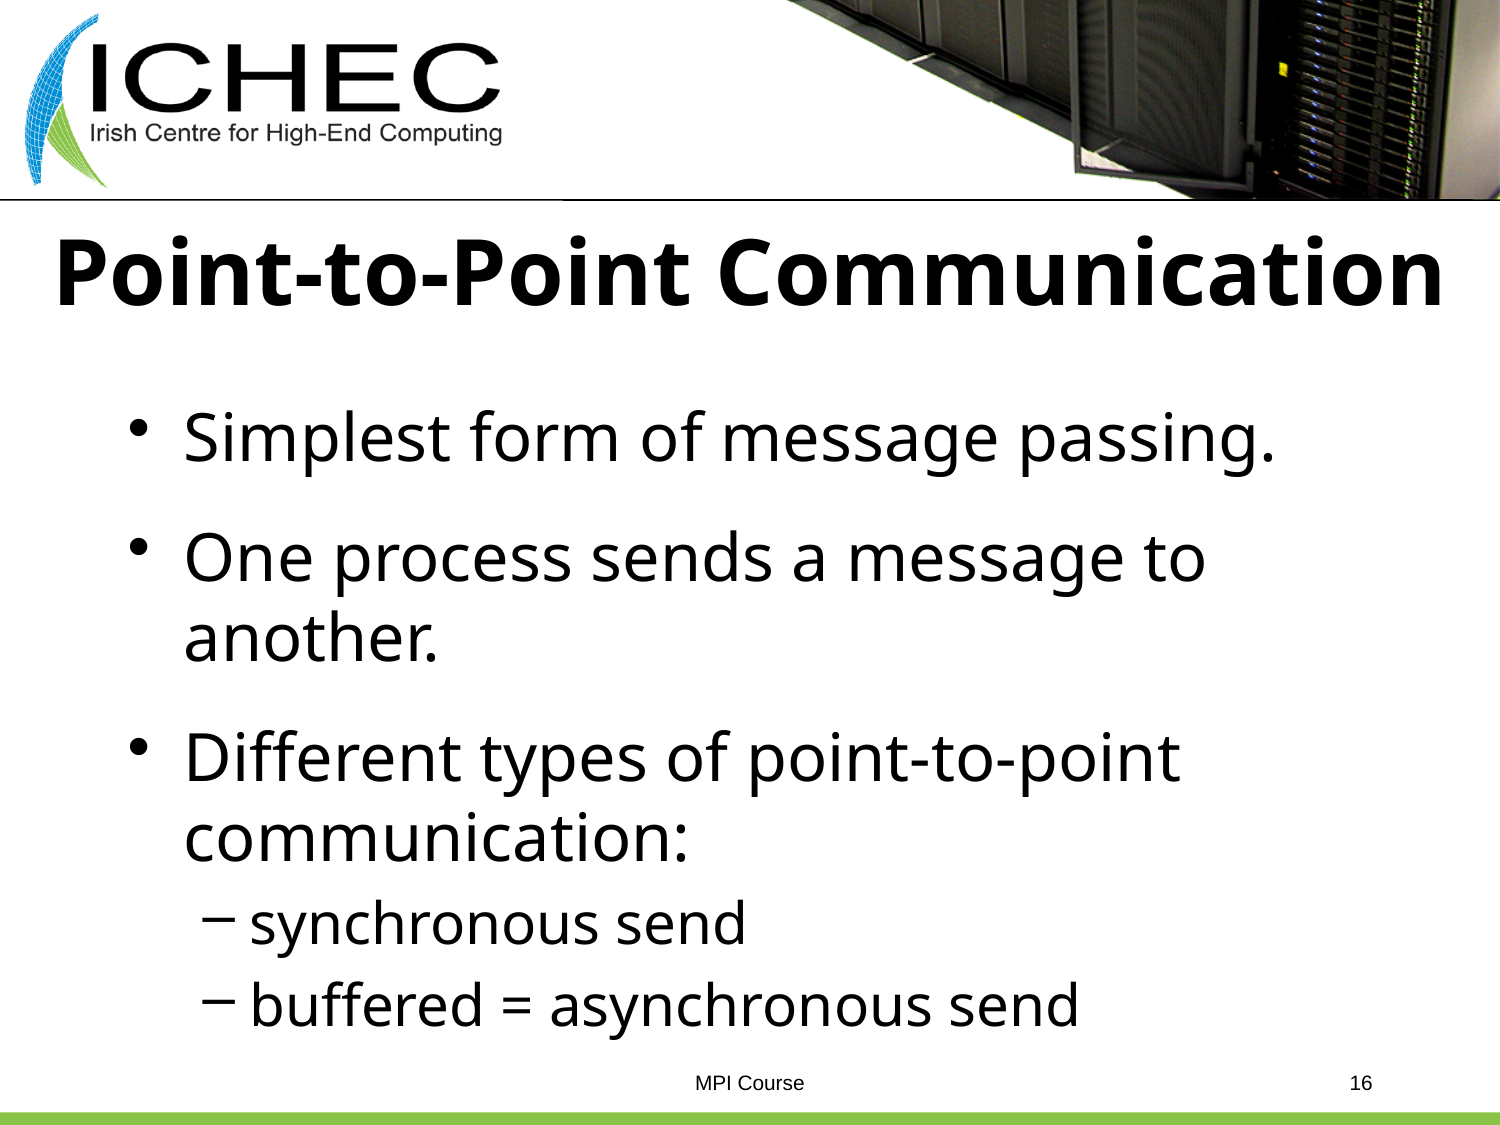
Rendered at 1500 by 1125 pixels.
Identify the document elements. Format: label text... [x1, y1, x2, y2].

title Point-to-Point Communication [0, 199, 1500, 338]
picture [725, 0, 1500, 199]
list Simplest form of message passing. One process sends a message to another. Different types of point-to-point communication: synchronous send buffered = asynchronous send [112, 387, 1388, 1038]
footer MPI Course [474, 1062, 1026, 1101]
picture [24, 12, 508, 188]
slide_number 16 [1074, 1062, 1388, 1101]
